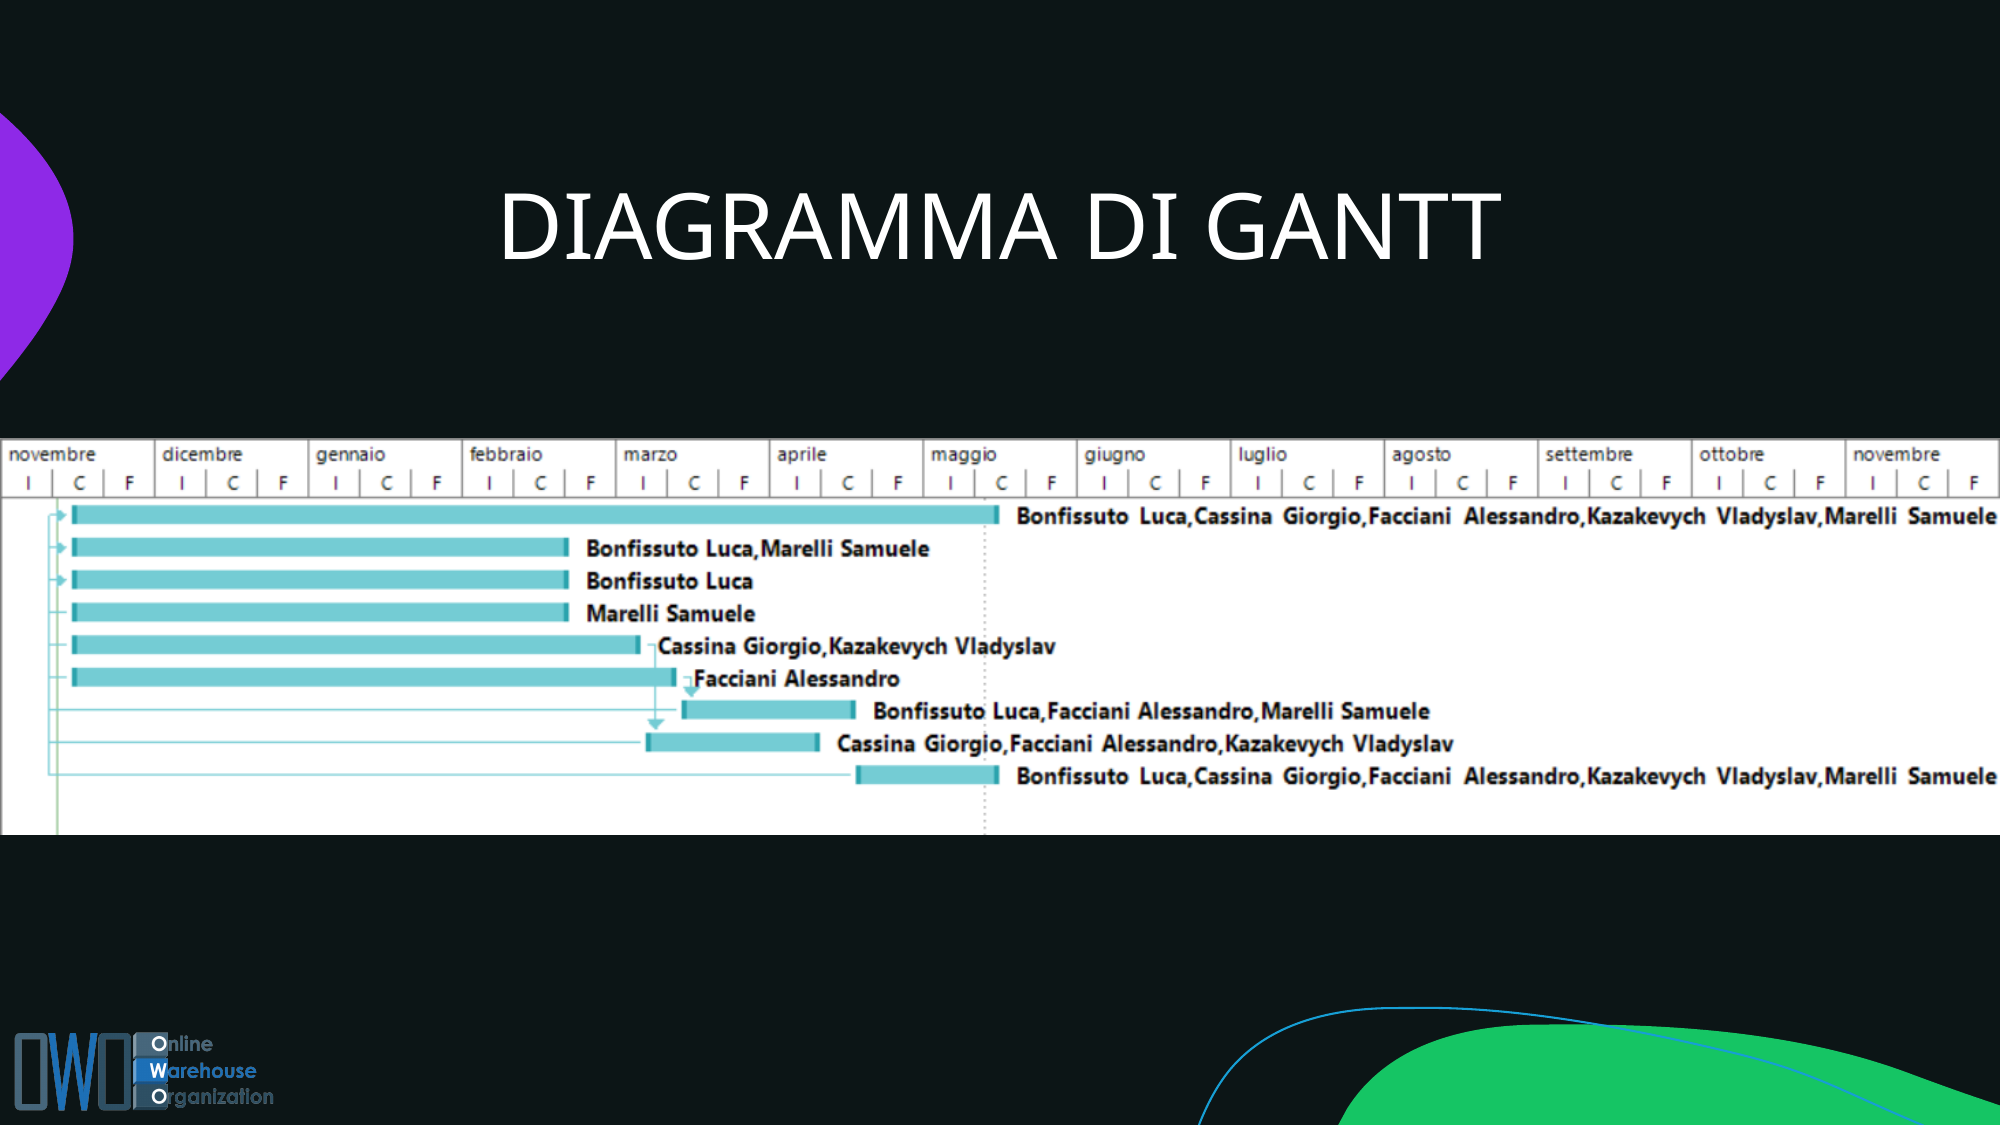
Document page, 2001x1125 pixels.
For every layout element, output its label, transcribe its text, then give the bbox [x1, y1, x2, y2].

picture [12, 1030, 276, 1113]
picture [0, 438, 2000, 835]
title DIAGRAMMA DI GANTT [125, 104, 1875, 355]
